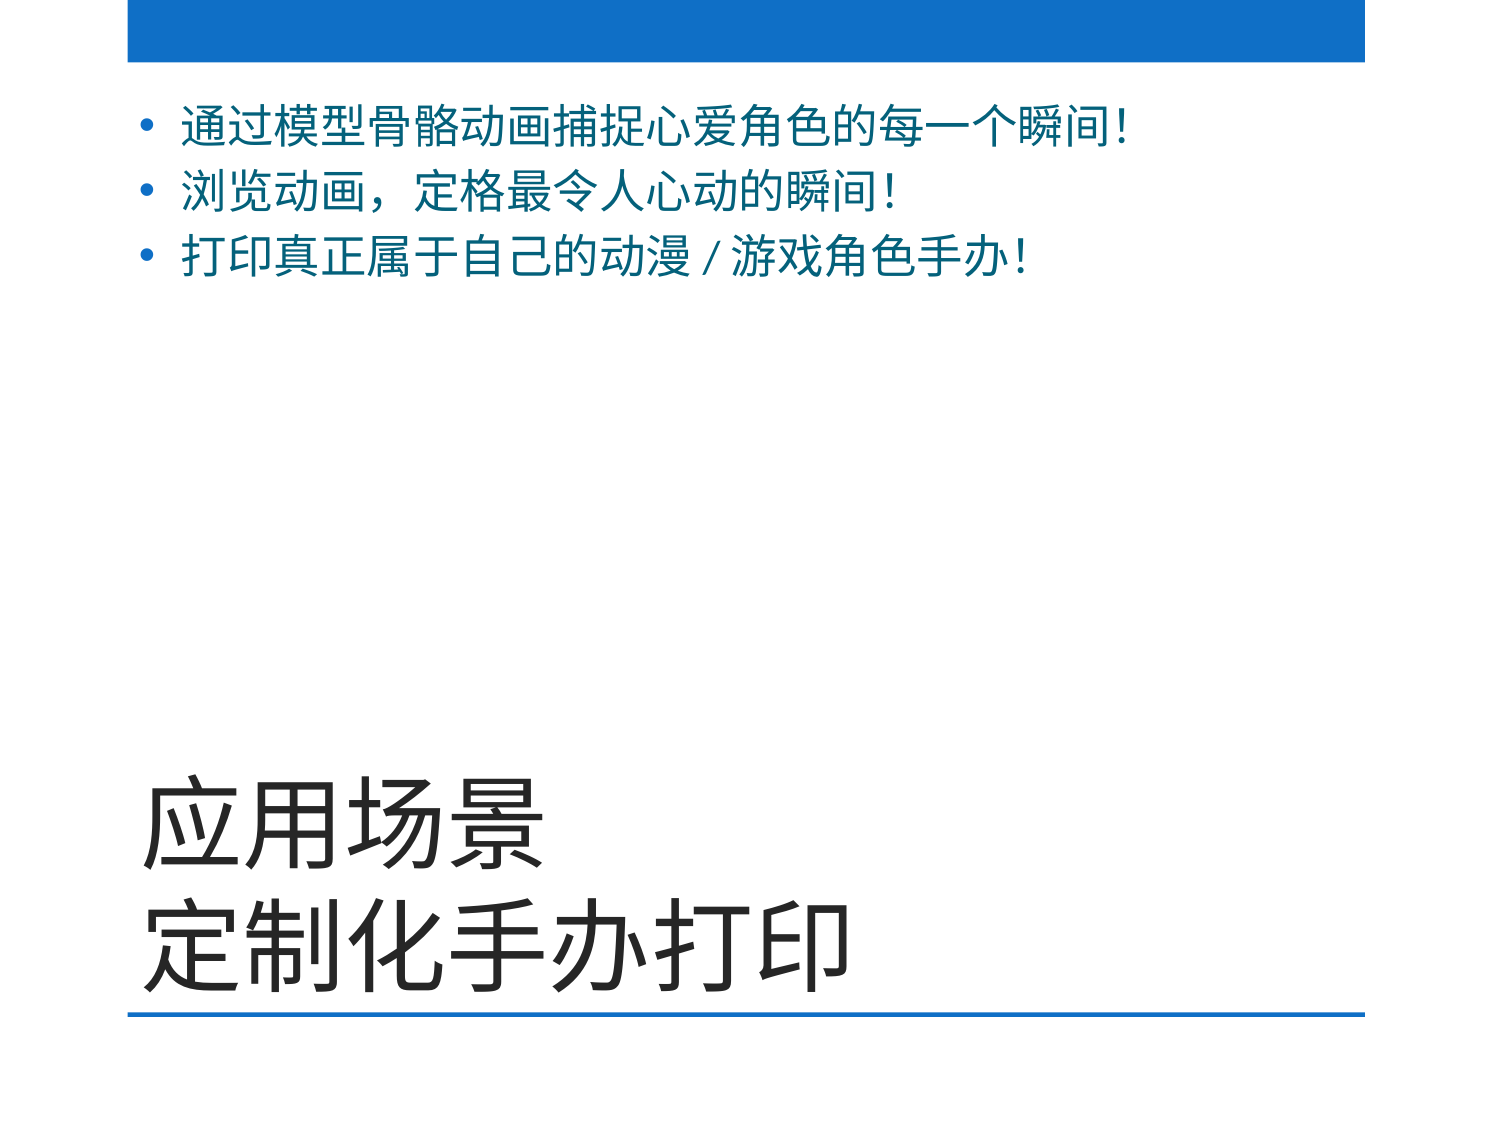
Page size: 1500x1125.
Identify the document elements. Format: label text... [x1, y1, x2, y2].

list 通过模型骨骼动画捕捉心爱角色的每一个瞬间！ 浏览动画，定格最令人心动的瞬间！ 打印真正属于自己的动漫/游戏角色手办！ [123, 88, 1362, 291]
title 应用场景 定制化手办打印 [125, 750, 1238, 1013]
